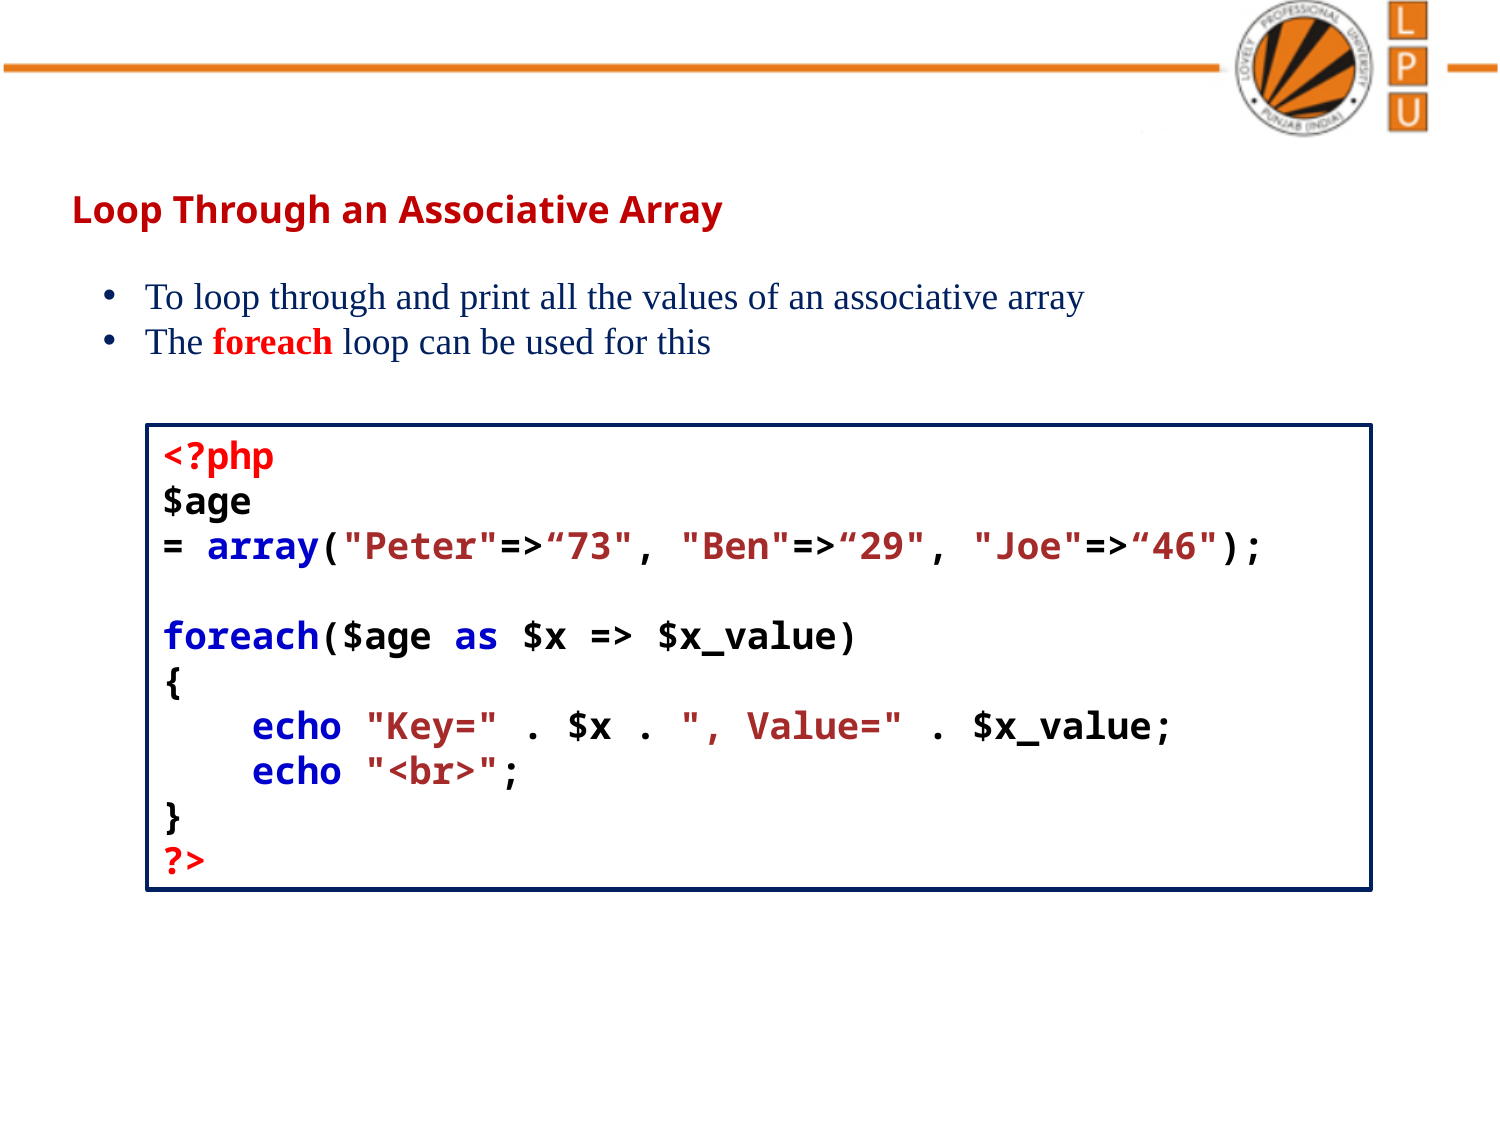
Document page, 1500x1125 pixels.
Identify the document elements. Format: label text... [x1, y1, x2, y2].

text_box <?php $age = array("Peter"=>“73", "Ben"=>“29", "Joe"=>“46"); foreach($age as $x => $x_value) { echo "Key=" . $x . ", Value=" . $x_value; echo "<br>"; } ?> [147, 424, 1371, 890]
text_box Loop Through an Associative Array [56, 178, 739, 239]
text_box To loop through and print all the values of an associative array The foreach loop can be used for this [88, 264, 1106, 370]
picture [3, 0, 1500, 155]
